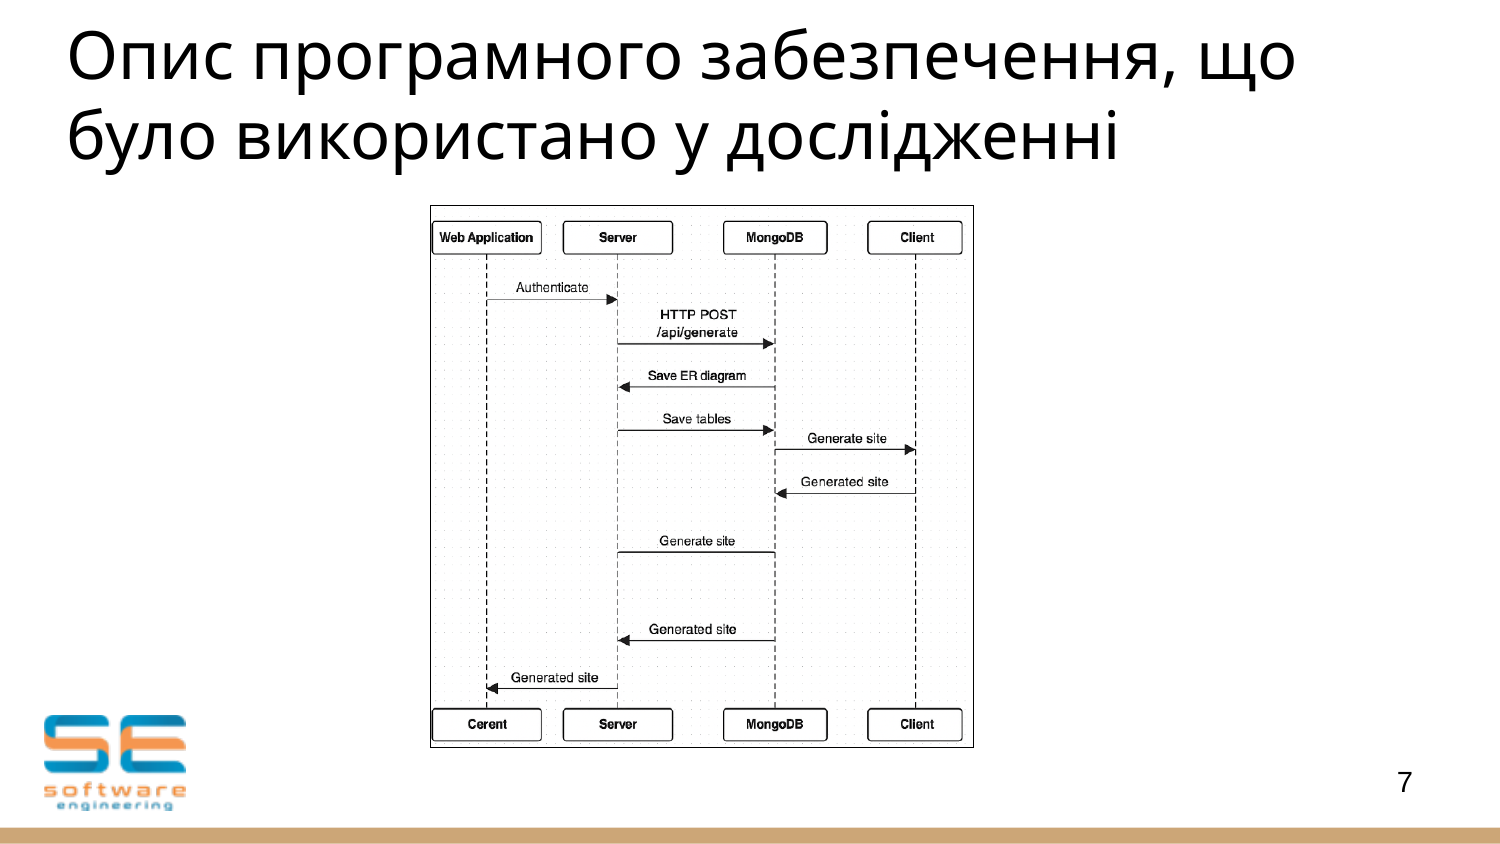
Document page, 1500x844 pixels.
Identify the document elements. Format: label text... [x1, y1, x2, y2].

text_box 7 [1382, 755, 1500, 806]
title Опис програмного забезпечення, що було використано у дослідженні [51, 51, 1449, 188]
picture [43, 714, 186, 811]
picture [430, 205, 974, 749]
